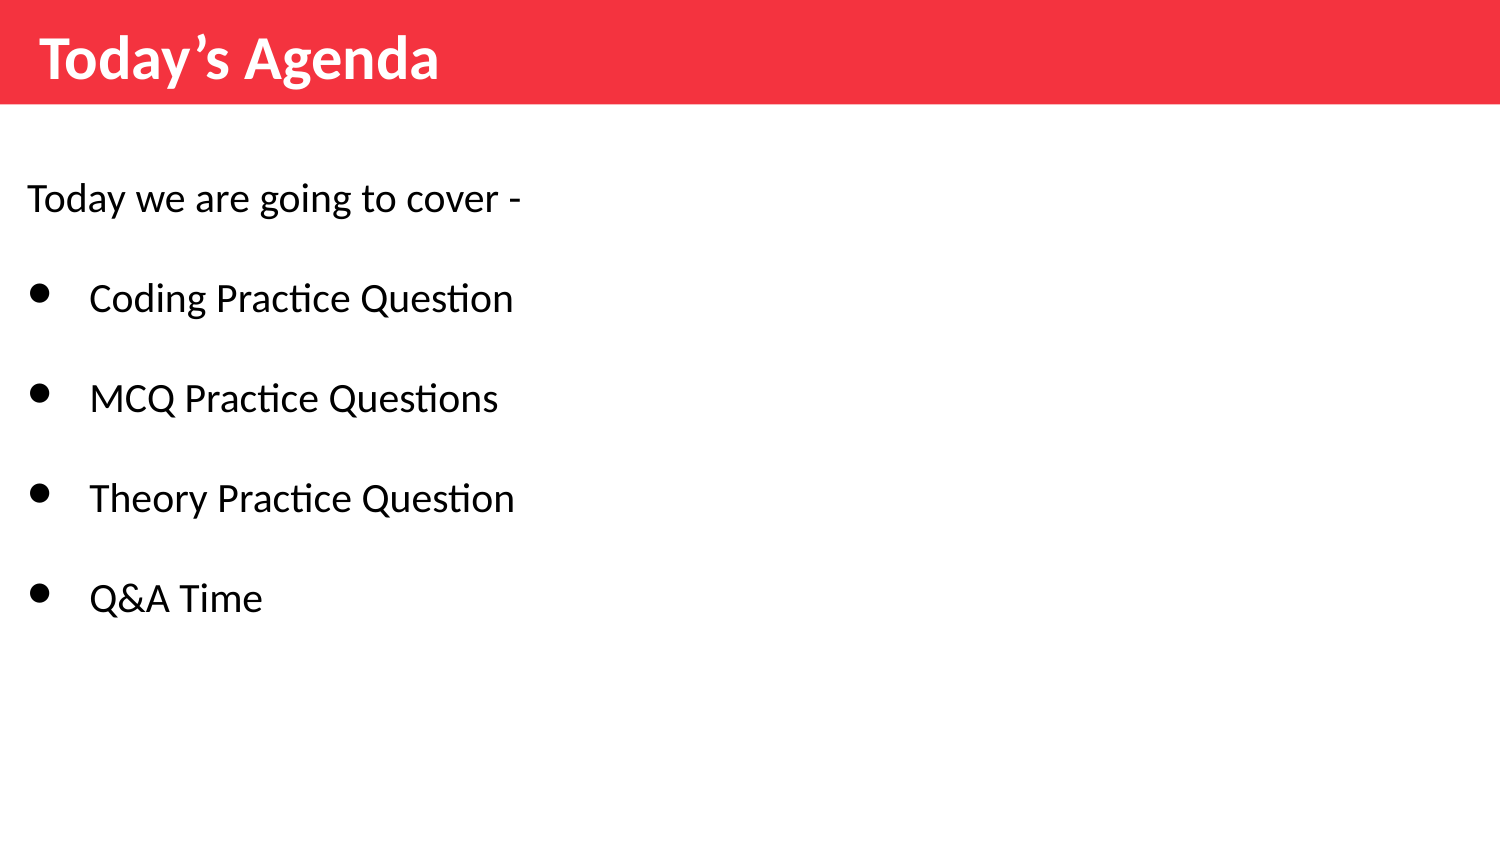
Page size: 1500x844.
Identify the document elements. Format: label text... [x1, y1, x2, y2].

text_box [0, 0, 1500, 105]
text_box Today’s Agenda [24, 2, 563, 138]
text_box Today we are going to cover - Coding Practice Question MCQ Practice Questions Theory Practice Question Q&A Time [0, 105, 1497, 844]
